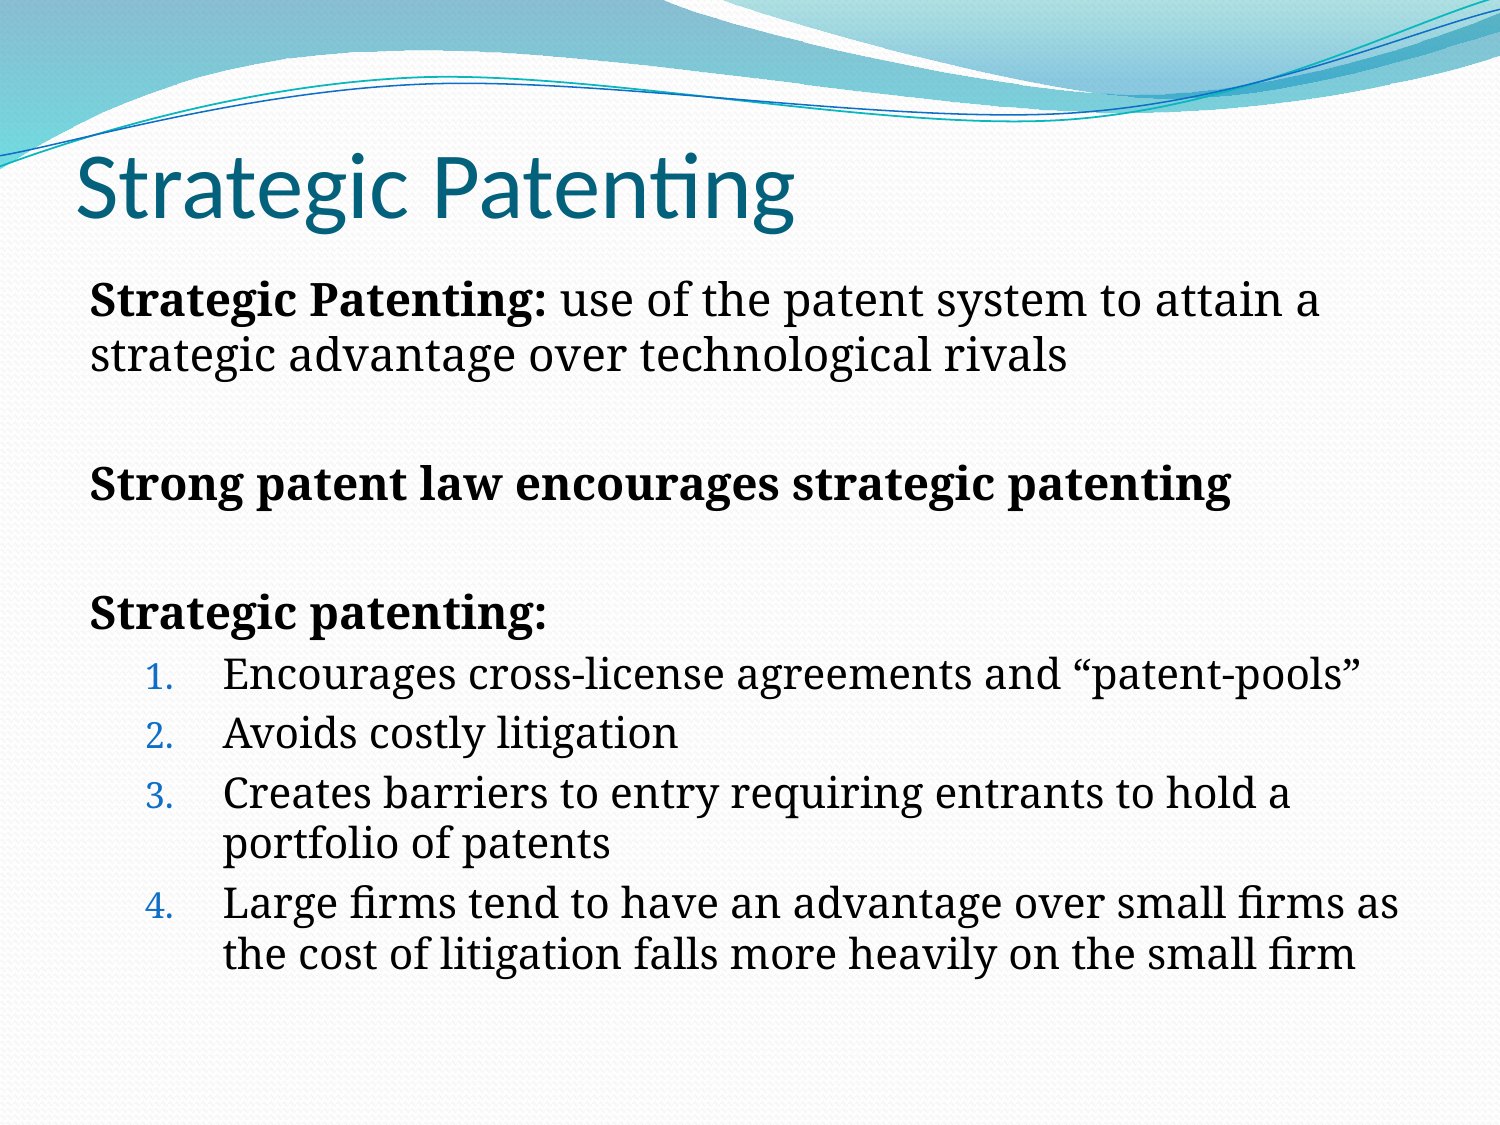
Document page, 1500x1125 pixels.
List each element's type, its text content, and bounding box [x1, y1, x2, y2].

title Strategic Patenting [75, 115, 1425, 238]
list Strategic Patenting: use of the patent system to attain a strategic advantage over technological rivals Strong patent law encourages strategic patenting Strategic patenting: Encourages cross-license agreements and “patent-pools” Avoids costly litigation Creates barriers to entry requiring entrants to hold a portfolio of patents Large firms tend to have an advantage over small firms as the cost of litigation falls more heavily on the small firm [75, 262, 1425, 1038]
